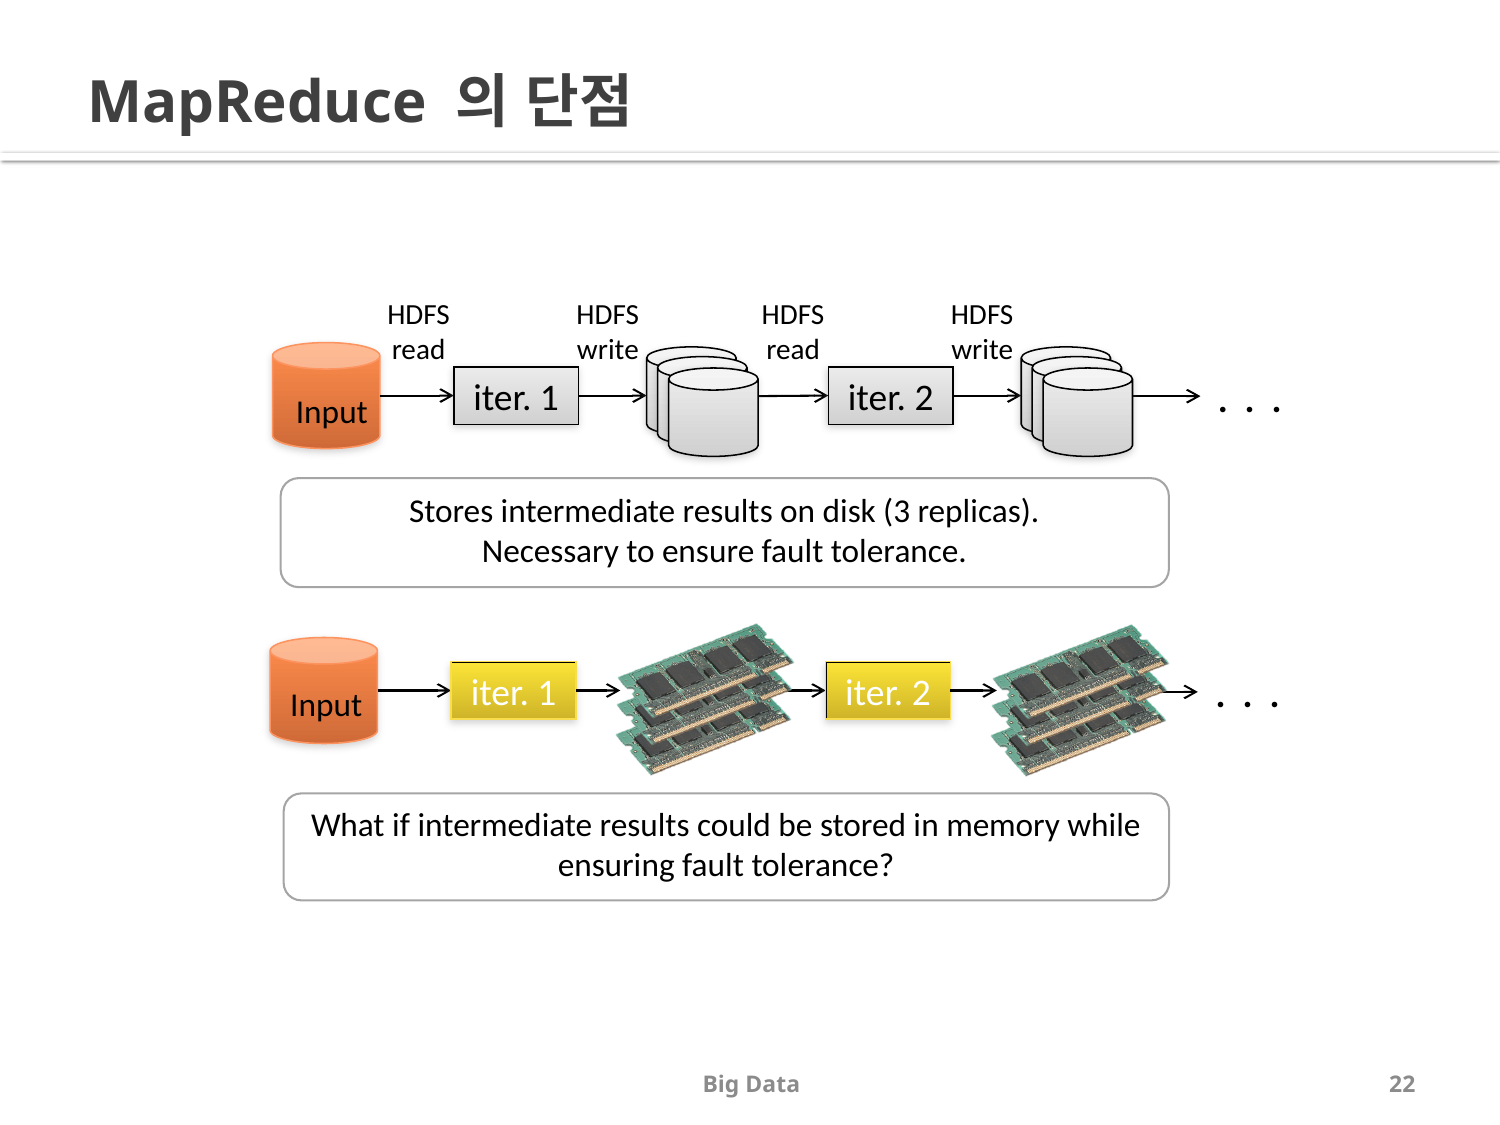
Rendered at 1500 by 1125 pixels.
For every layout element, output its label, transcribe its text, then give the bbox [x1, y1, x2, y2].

slide_number 22 [1093, 1067, 1431, 1103]
picture [0, 161, 1500, 168]
footer Big Data [498, 1067, 1005, 1103]
title MapReduce 의 단점 [72, 22, 1431, 144]
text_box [270, 287, 1300, 901]
